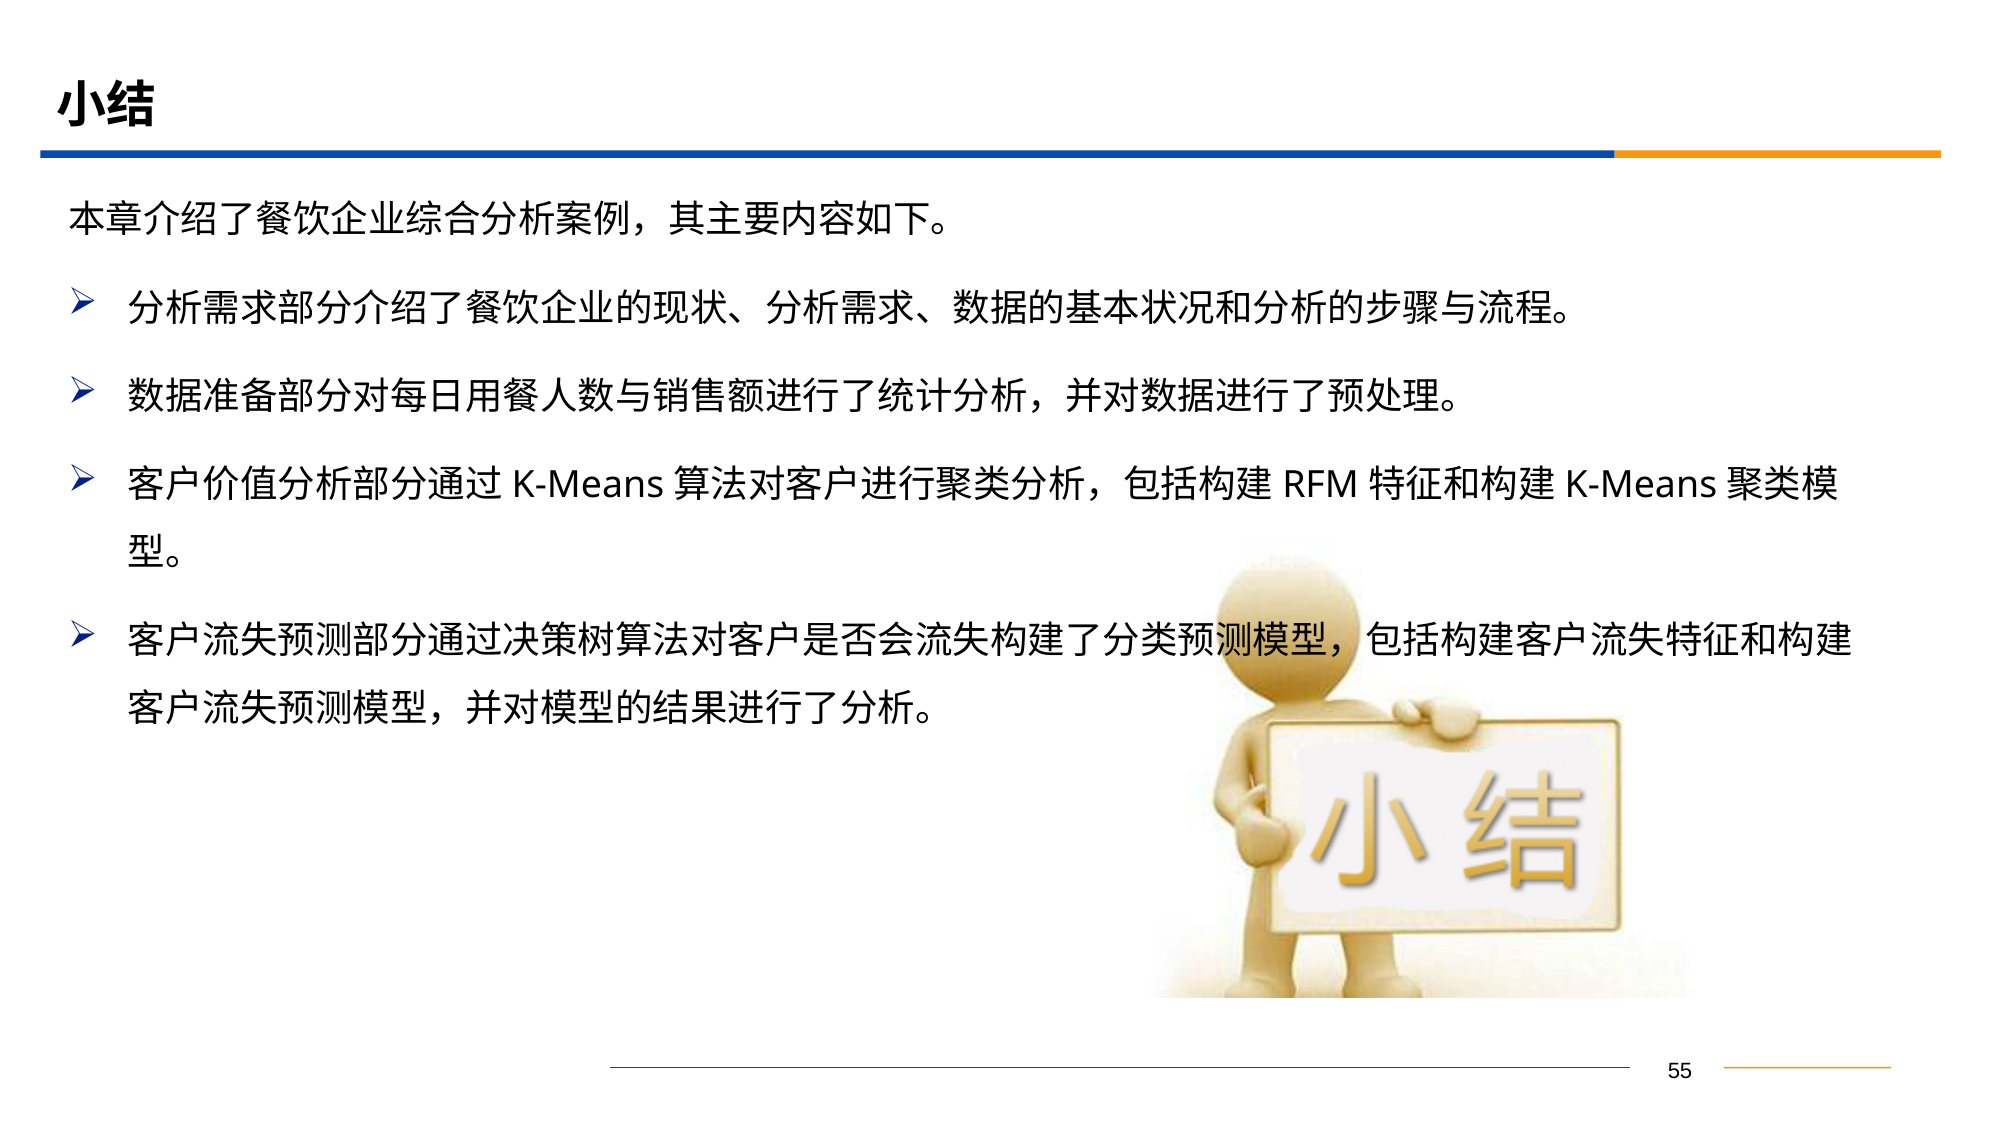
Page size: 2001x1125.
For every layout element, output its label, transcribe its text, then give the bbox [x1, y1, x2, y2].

list 本章介绍了餐饮企业综合分析案例，其主要内容如下。 分析需求部分介绍了餐饮企业的现状、分析需求、数据的基本状况和分析的步骤与流程。 数据准备部分对每日用餐人数与销售额进行了统计分析，并对数据进行了预处理。 客户价值分析部分通过K-Means算法对客户进行聚类分析，包括构建RFM特征和构建K-Means聚类模型。 客户流失预测部分通过决策树算法对客户是否会流失构建了分类预测模型，包括构建客户流失特征和构建客户流失预测模型，并对模型的结果进行了分析。 [53, 165, 1876, 1018]
picture [1014, 511, 1740, 999]
title 小结 [41, 58, 1842, 146]
